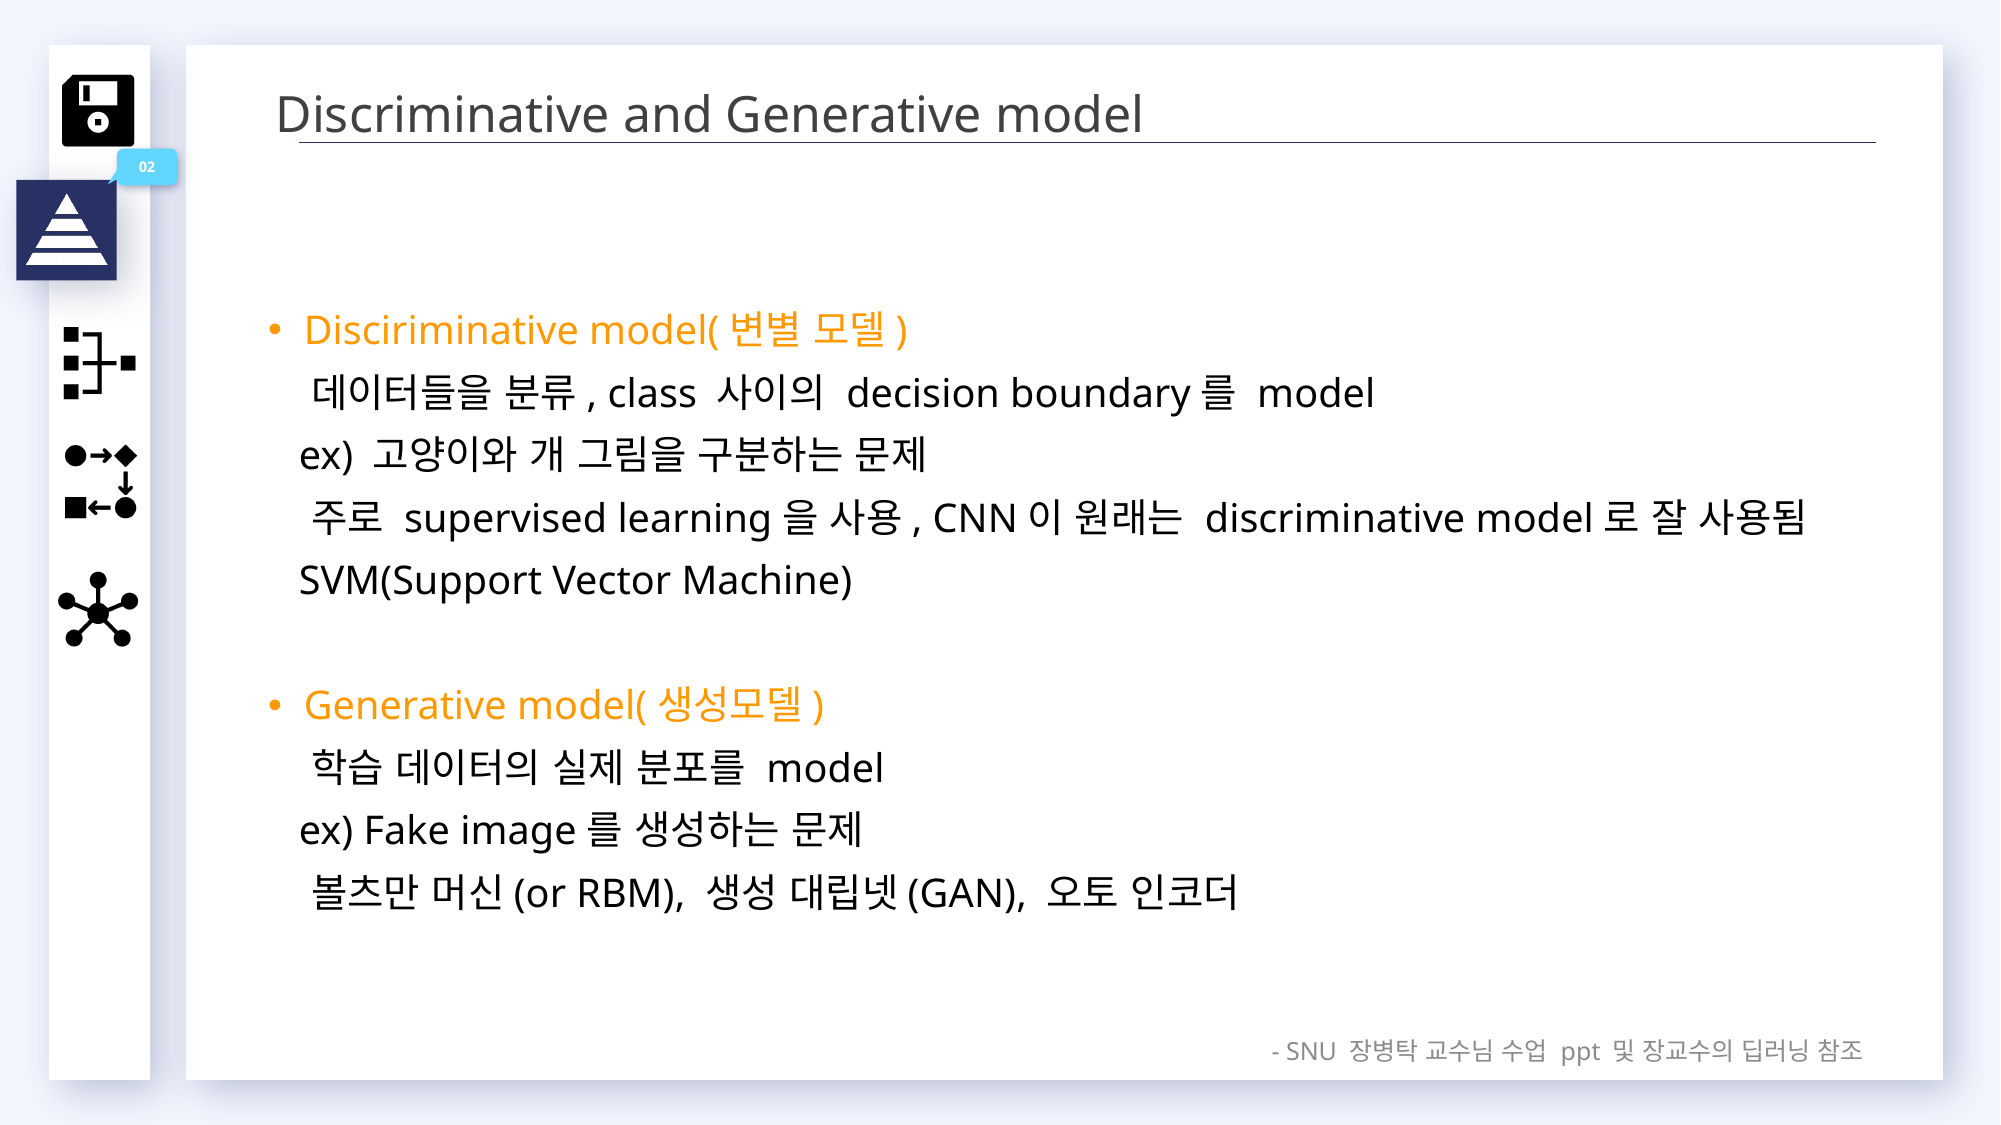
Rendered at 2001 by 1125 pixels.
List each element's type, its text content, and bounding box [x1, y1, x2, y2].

text_box - SNU 장병탁 교수님 수업 ppt 및 장교수의 딥러닝 참조 [1230, 1020, 1906, 1081]
list Disciriminative model(변별 모델) 데이터들을 분류, class 사이의 decision boundary를 model ex) 고양이와 개 그림을 구분하는 문제 주로 supervised learning을 사용, CNN이 원래는 discriminative model로 잘 사용됨 SVM(Support Vector Machine) Generative model(생성모델) 학습 데이터의 실제 분포를 model ex) Fake image를 생성하는 문제 볼츠만 머신(or RBM), 생성 대립넷(GAN), 오토 인코더 [253, 302, 1830, 963]
text_box Discriminative and Generative model [185, 44, 1944, 1081]
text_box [16, 45, 178, 1080]
